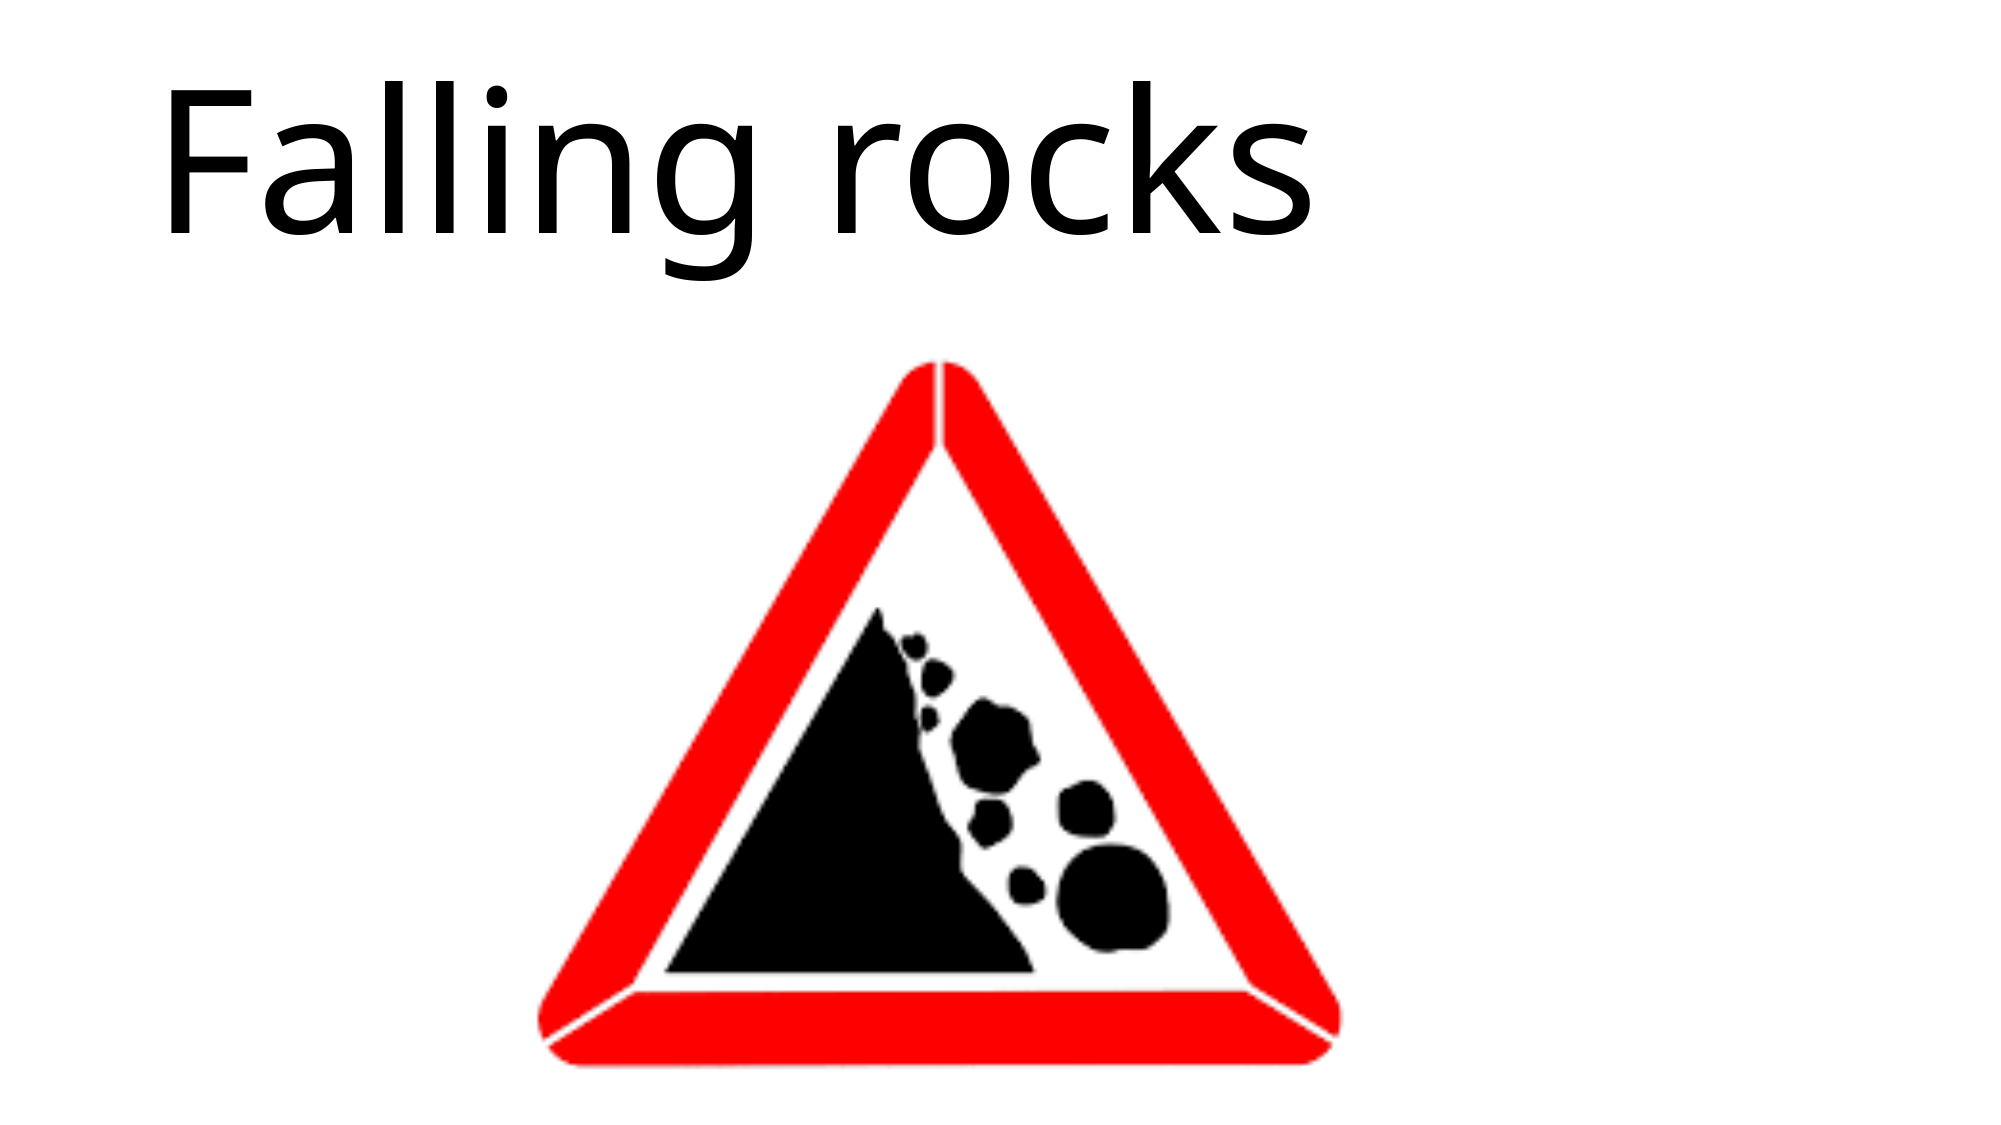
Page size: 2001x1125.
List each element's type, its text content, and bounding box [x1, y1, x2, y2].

title Falling rocks [137, 59, 1863, 278]
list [482, 303, 1406, 1108]
